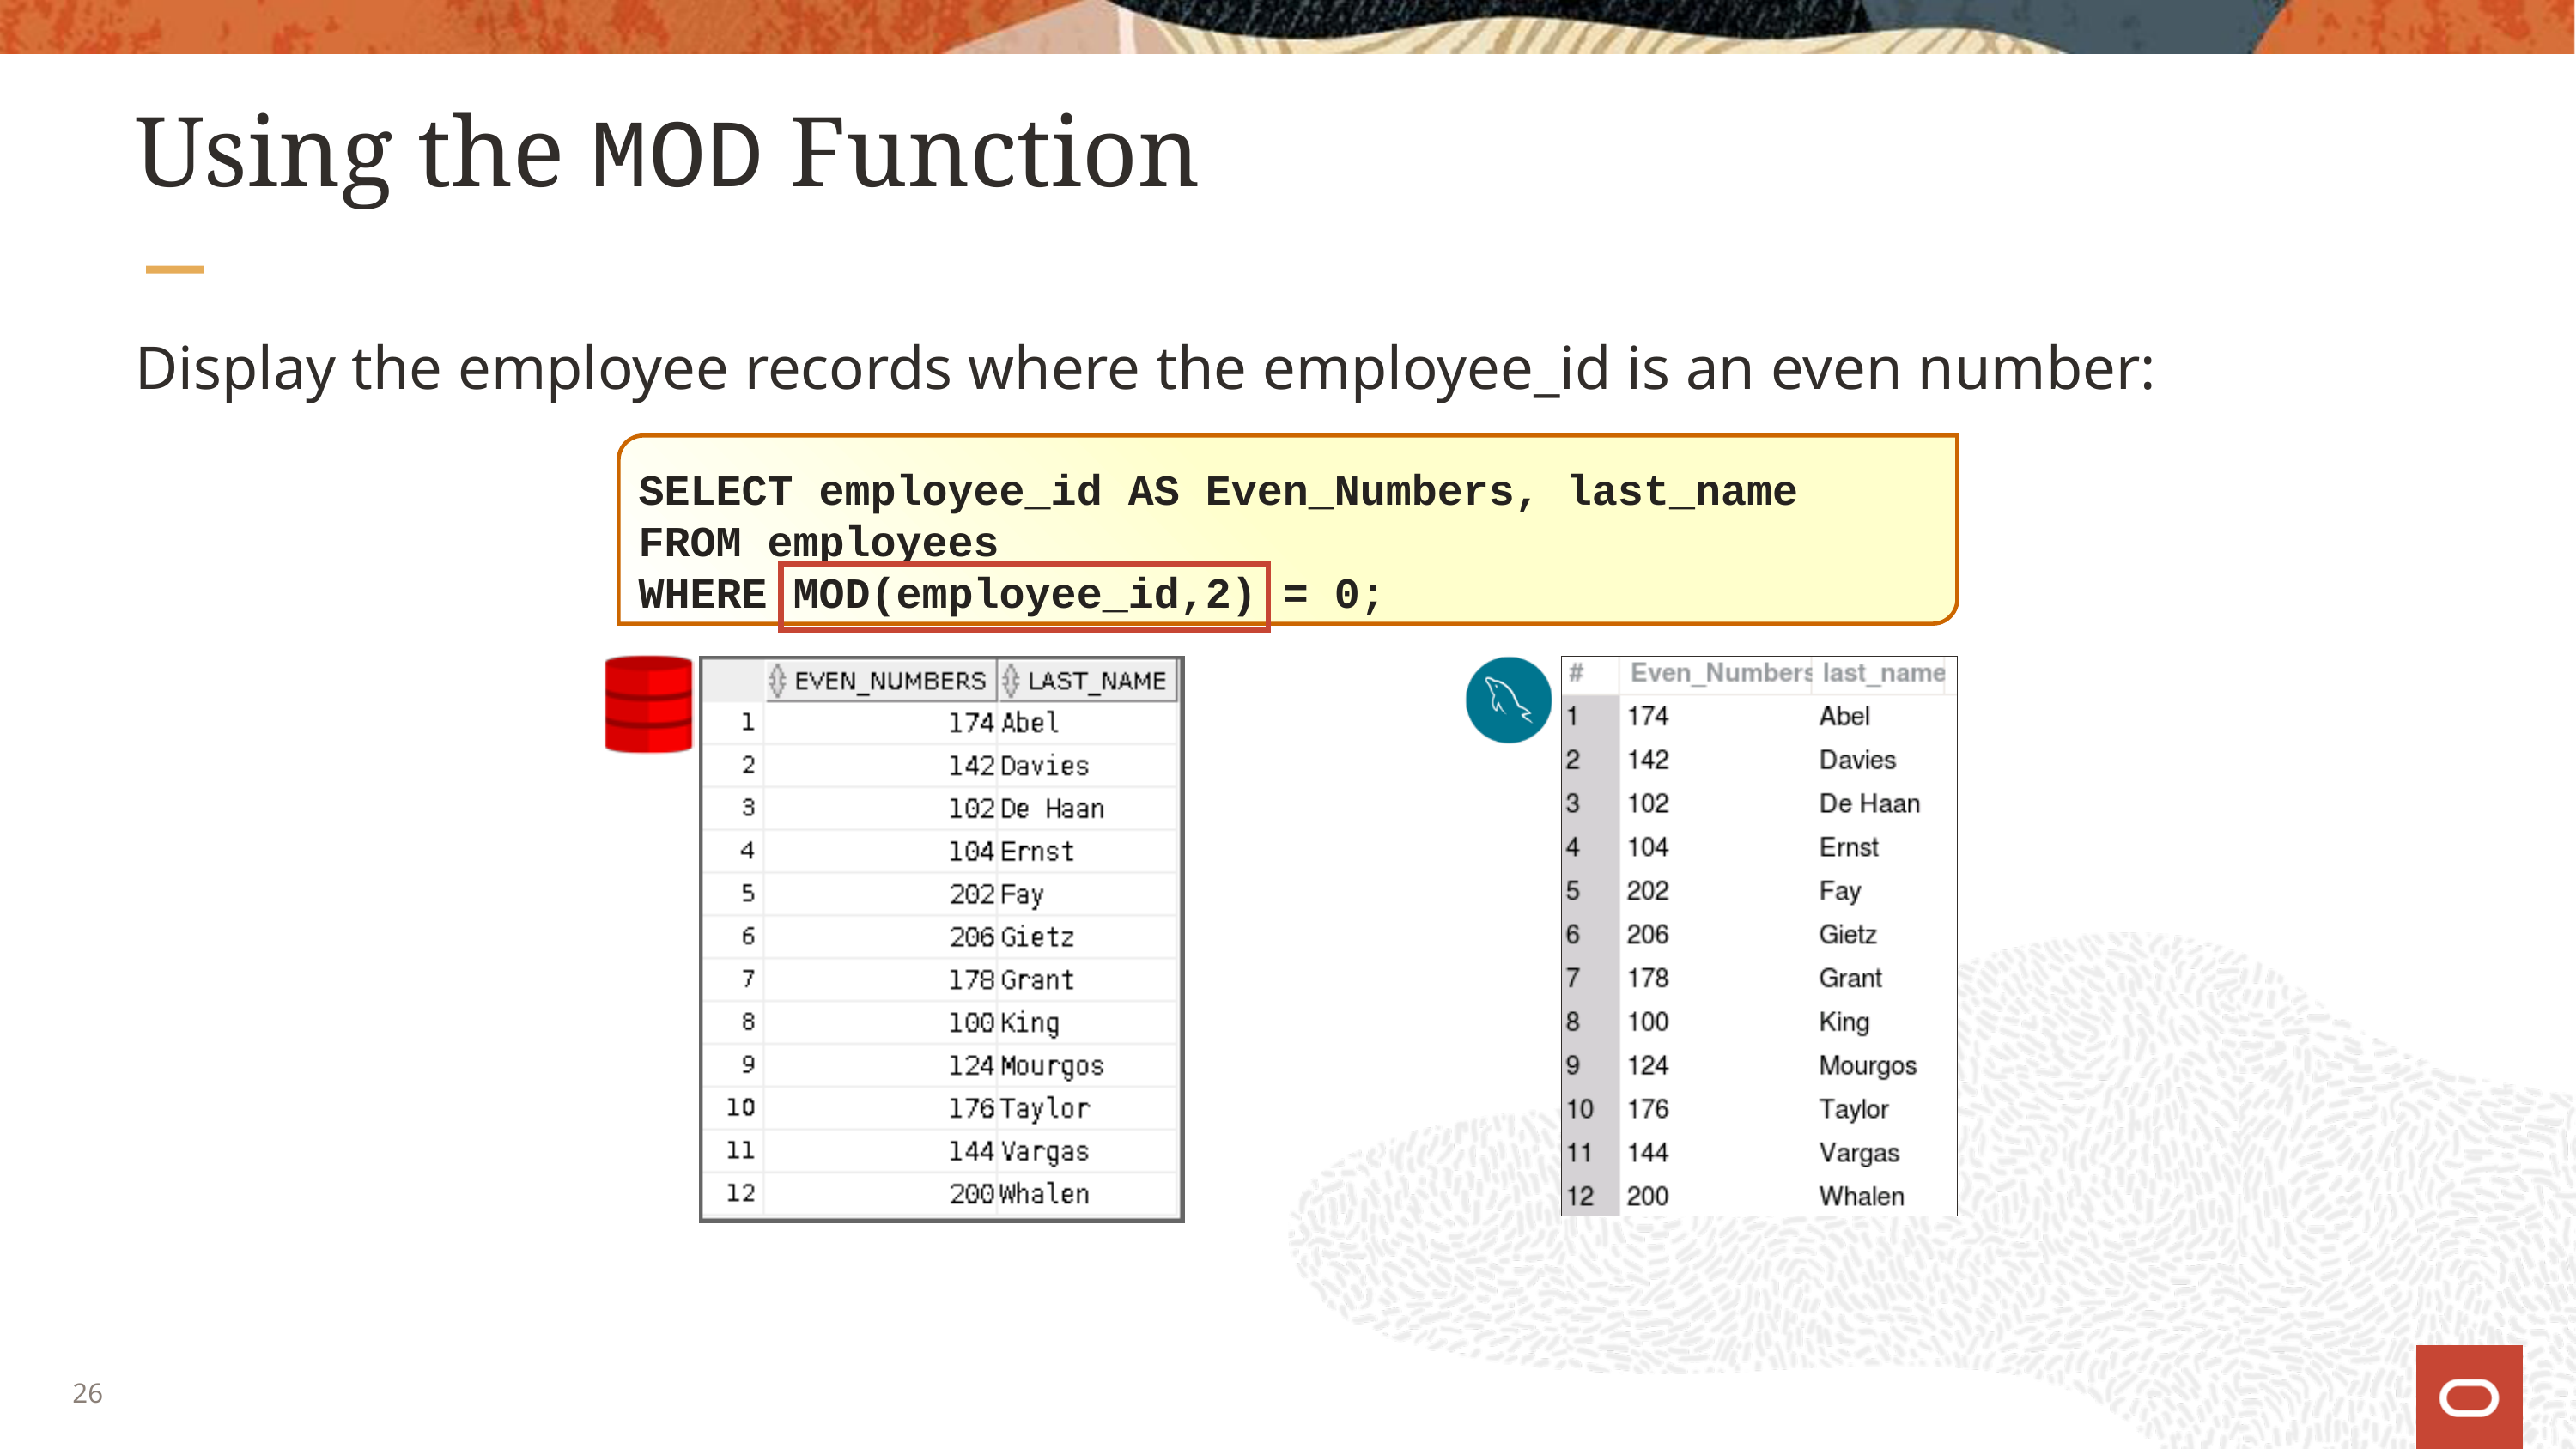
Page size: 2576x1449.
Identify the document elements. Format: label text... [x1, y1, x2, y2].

picture [0, 0, 2576, 54]
title Using the MOD Function [131, 86, 2445, 252]
picture [604, 654, 696, 756]
picture [2416, 1345, 2523, 1449]
list Display the employee records where the employee_id is an even number: [131, 319, 2445, 401]
picture [1460, 652, 1557, 749]
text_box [618, 435, 1958, 1223]
